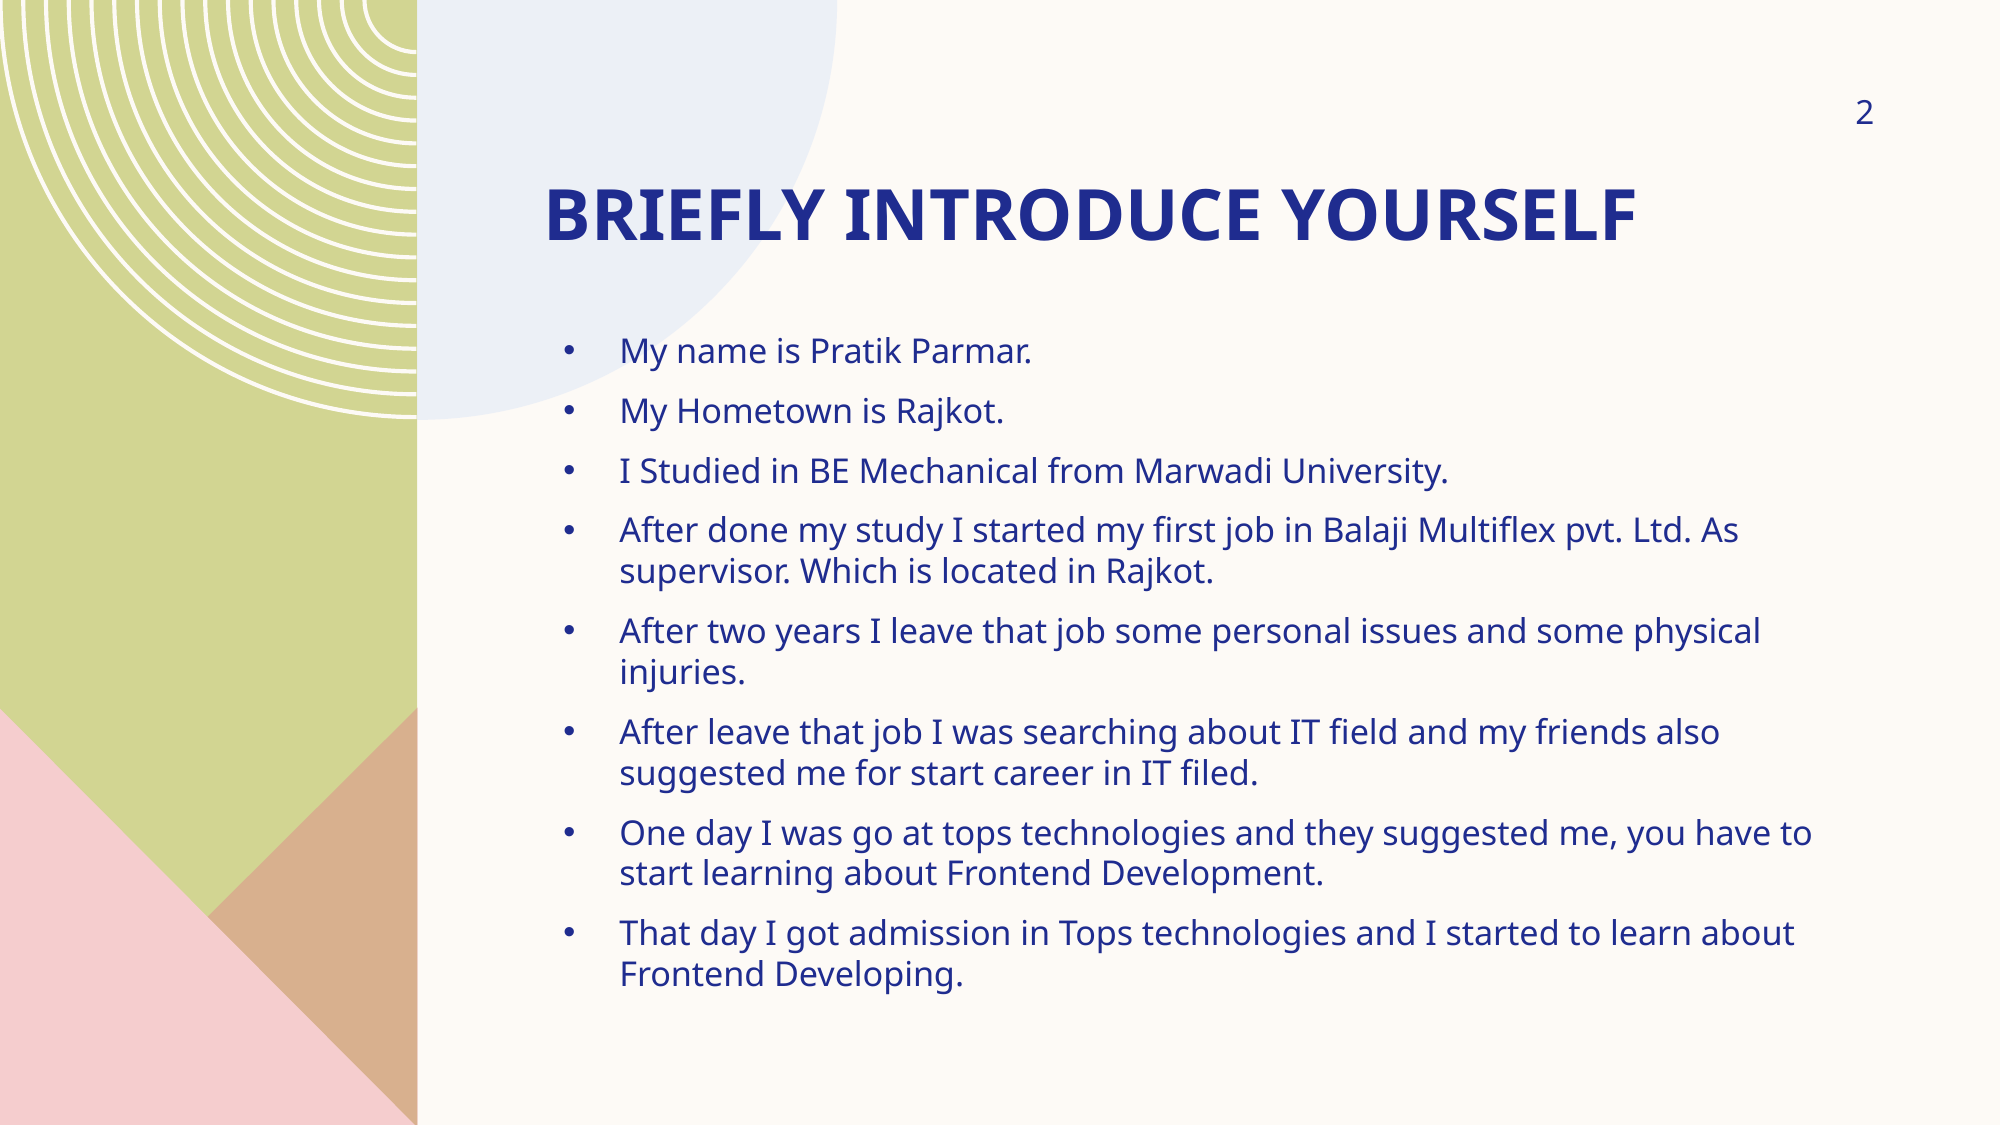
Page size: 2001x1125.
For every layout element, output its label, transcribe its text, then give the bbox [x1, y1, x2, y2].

title Briefly introduce yourself [528, 104, 1855, 255]
list My name is Pratik Parmar. My Hometown is Rajkot. I Studied in BE Mechanical from Marwadi University. After done my study I started my first job in Balaji Multiflex pvt. Ltd. As supervisor. Which is located in Rajkot. After two years I leave that job some personal issues and some physical injuries. After leave that job I was searching about IT field and my friends also suggested me for start career in IT filed. One day I was go at tops technologies and they suggested me, you have to start learning about Frontend Development. That day I got admission in Tops technologies and I started to learn about Frontend Developing. [548, 329, 1875, 994]
slide_number 2 [1699, 75, 1875, 153]
